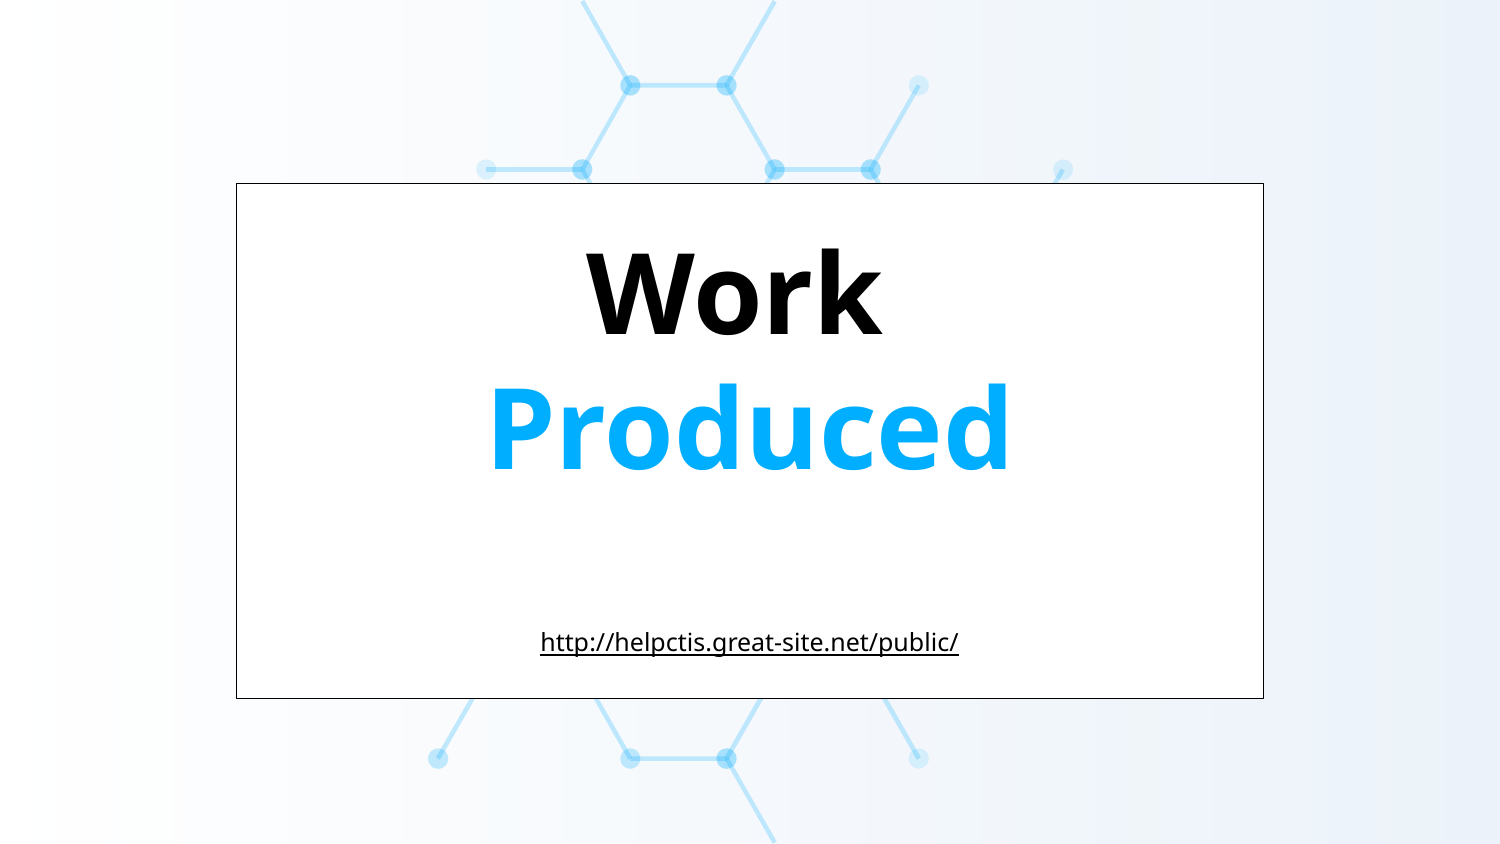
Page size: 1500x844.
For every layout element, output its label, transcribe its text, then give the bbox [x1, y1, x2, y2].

text_box [236, 183, 1264, 699]
title Work Produced http://helpctis.great-site.net/public/ [306, 219, 1194, 663]
